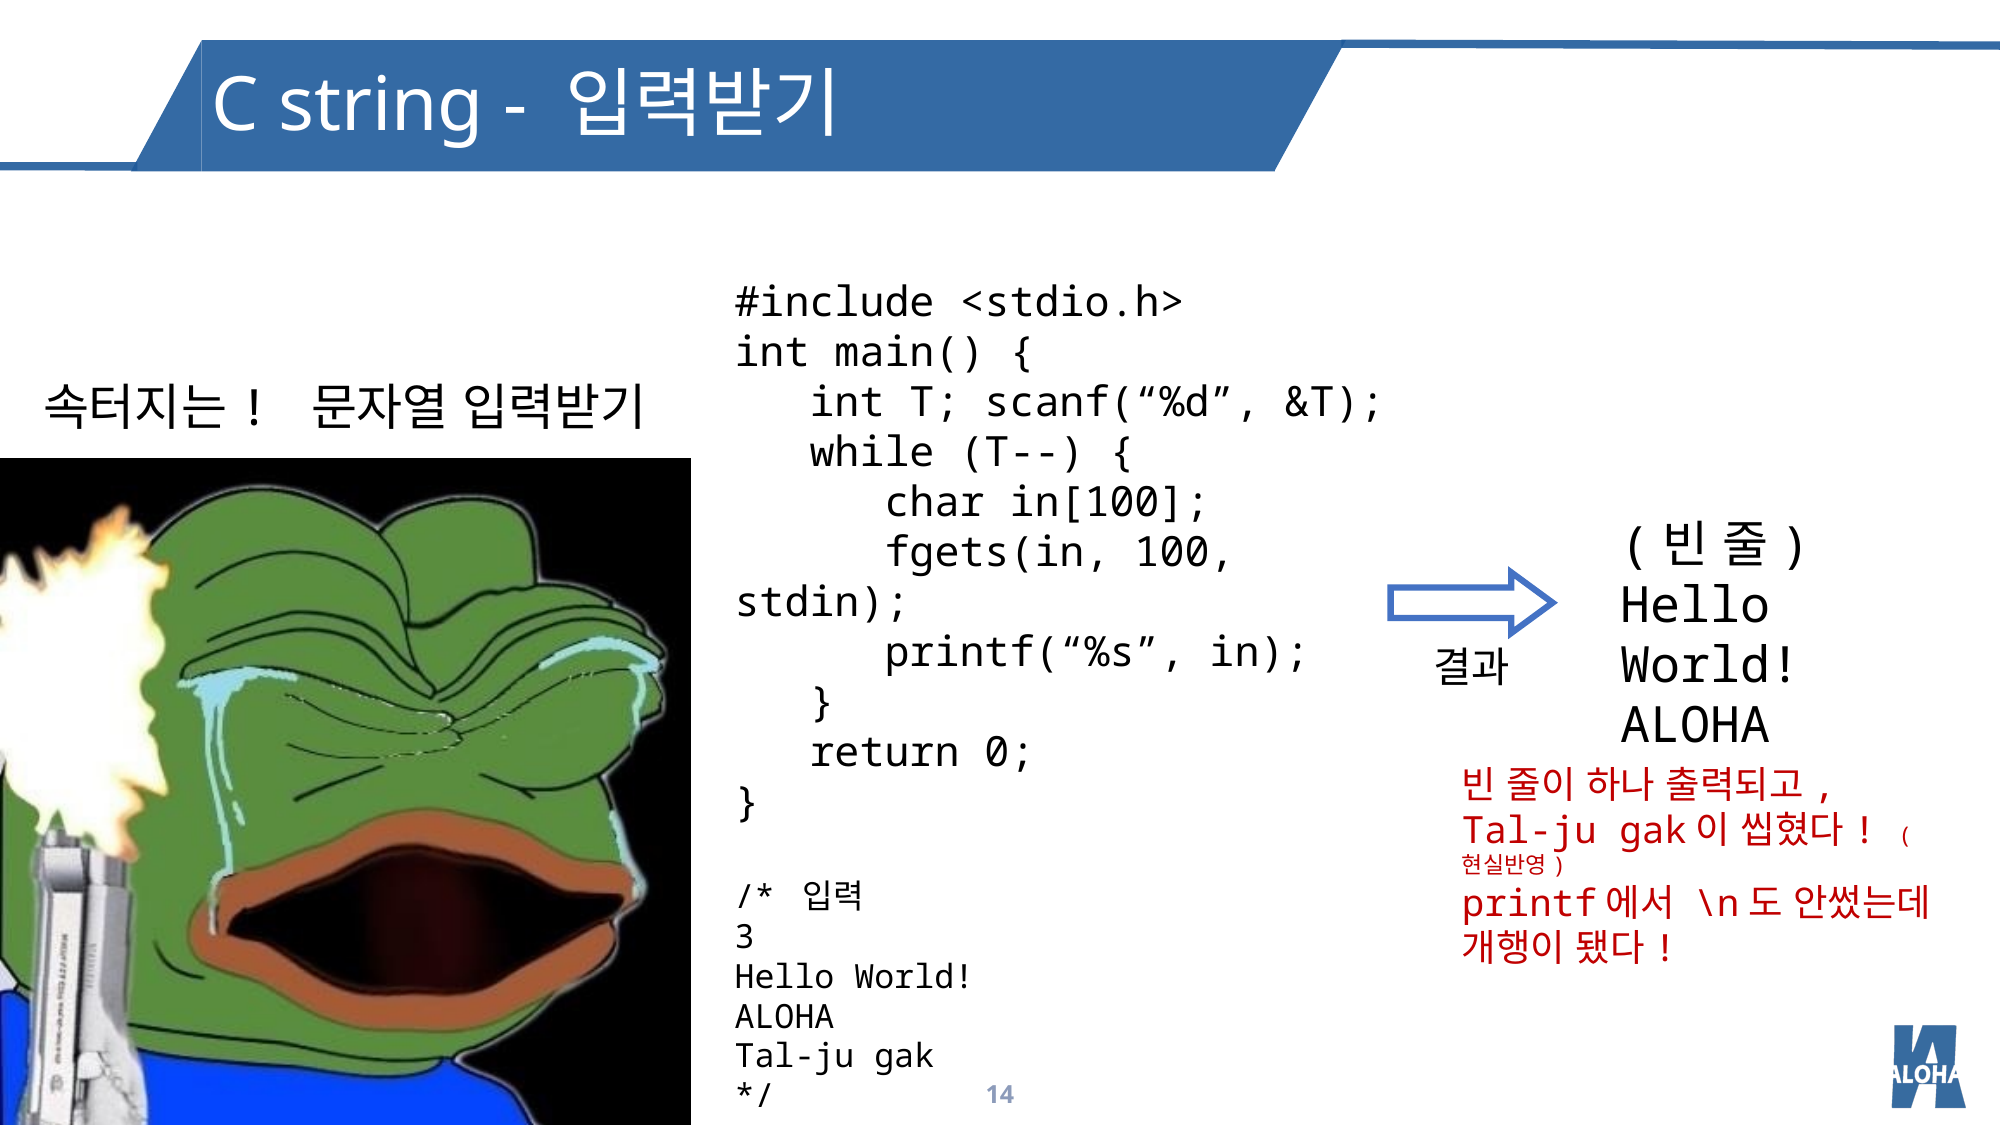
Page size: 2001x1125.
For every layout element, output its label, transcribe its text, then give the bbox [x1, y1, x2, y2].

text_box 빈 줄이 하나 출력되고, Tal-ju gak이 씹혔다! (현실반영) printf에서 \n도 안썼는데 개행이 됐다! [1447, 753, 1978, 976]
list C string - 입력받기 [196, 45, 1270, 168]
text_box [1389, 570, 1555, 633]
picture [1853, 1006, 2000, 1125]
text_box 속터지는! 문자열 입력받기 [16, 368, 674, 444]
text_box #include <stdio.h> int main() { int T; scanf(“%d”, &T); while (T--) { char in[100]; fgets(in, 100, stdin); printf(“%s”, in); } return 0; } /* 입력 3 Hello World! ALOHA Tal-ju gak */ [719, 267, 1418, 1122]
text_box 결과 [1376, 633, 1568, 698]
text_box (빈 줄) Hello World! ALOHA [1605, 505, 1971, 753]
picture [0, 458, 691, 1125]
